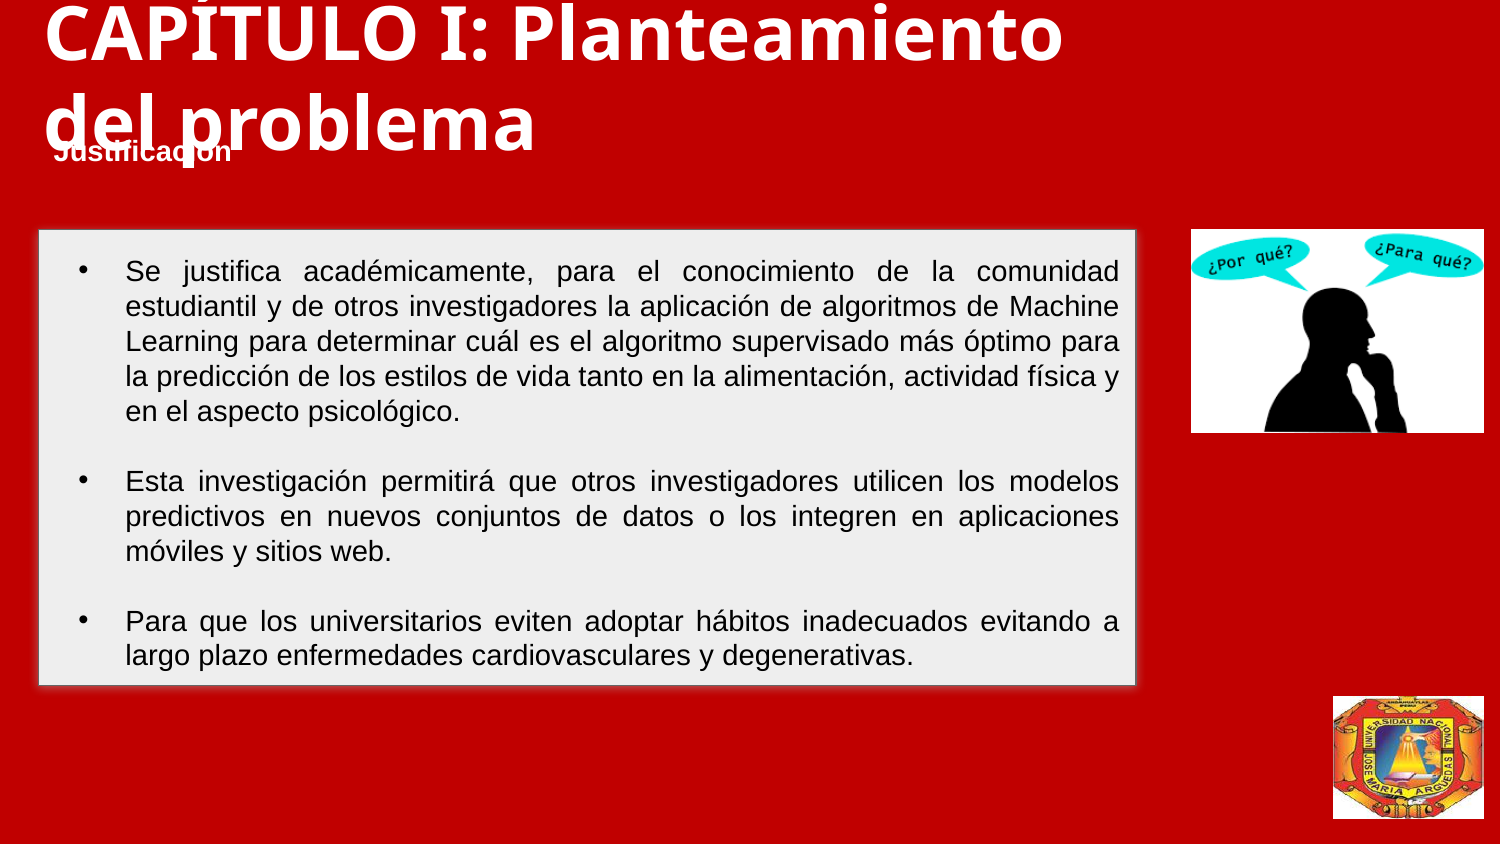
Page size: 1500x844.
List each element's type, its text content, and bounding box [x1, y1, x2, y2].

picture [1191, 229, 1484, 433]
picture [1333, 696, 1484, 819]
title Justificación [38, 126, 918, 173]
text_box CAPÍTULO I: Planteamiento del problema [28, 52, 1121, 99]
text_box Se justifica académicamente, para el conocimiento de la comunidad estudiantil y de otros investigadores la aplicación de algoritmos de Machine Learning para determinar cuál es el algoritmo supervisado más óptimo para la predicción de los estilos de vida tanto en la alimentación, actividad física y en el aspecto psicológico. Esta investigación permitirá que otros investigadores utilicen los modelos predictivos en nuevos conjuntos de datos o los integren en aplicaciones móviles y sitios web. Para que los universitarios eviten adoptar hábitos inadecuados evitando a largo plazo enfermedades cardiovasculares y degenerativas. [38, 229, 1136, 686]
